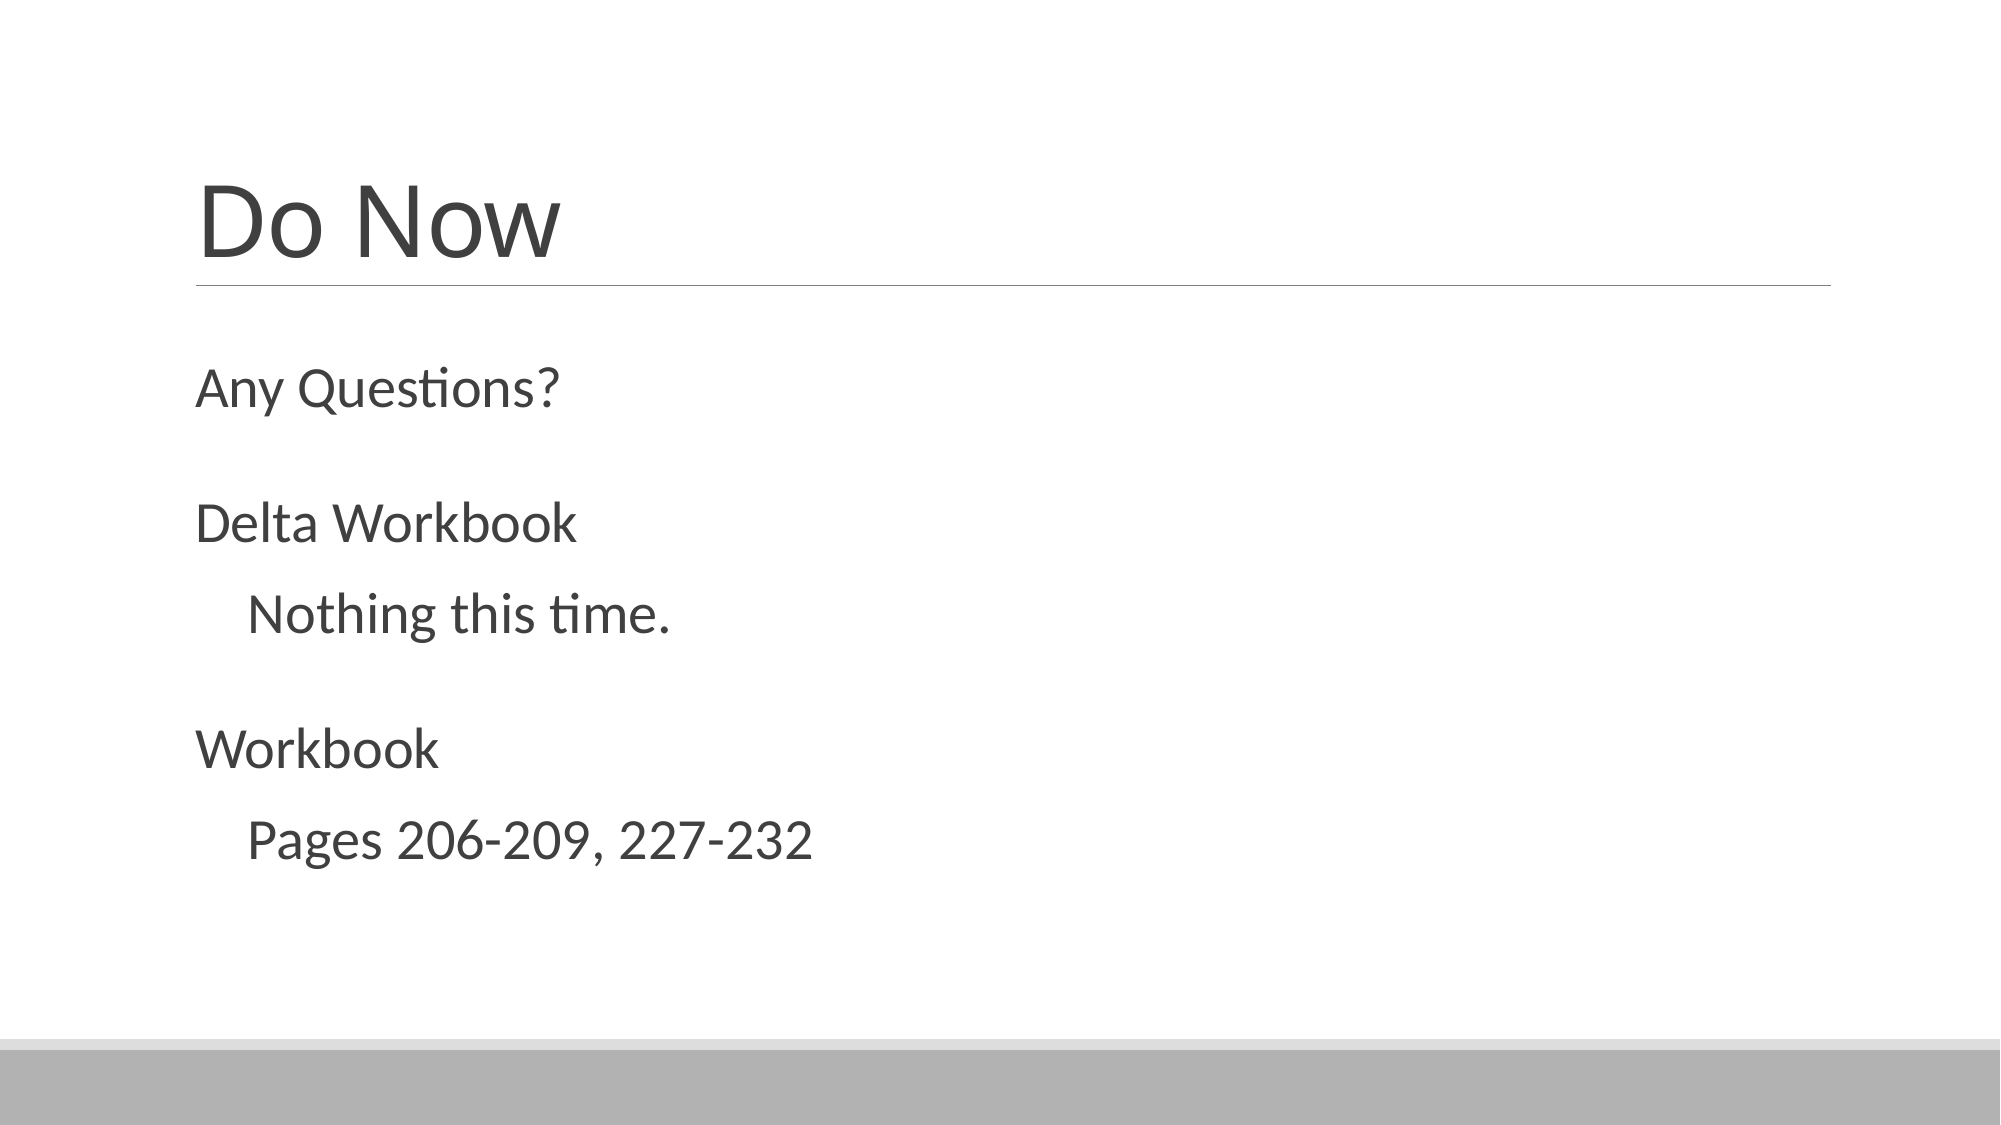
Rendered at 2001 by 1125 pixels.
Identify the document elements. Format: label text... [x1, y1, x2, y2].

title Do Now [180, 47, 1830, 285]
list Any Questions? Delta Workbook Nothing this time. Workbook Pages 206-209, 227-232 [180, 350, 1830, 987]
